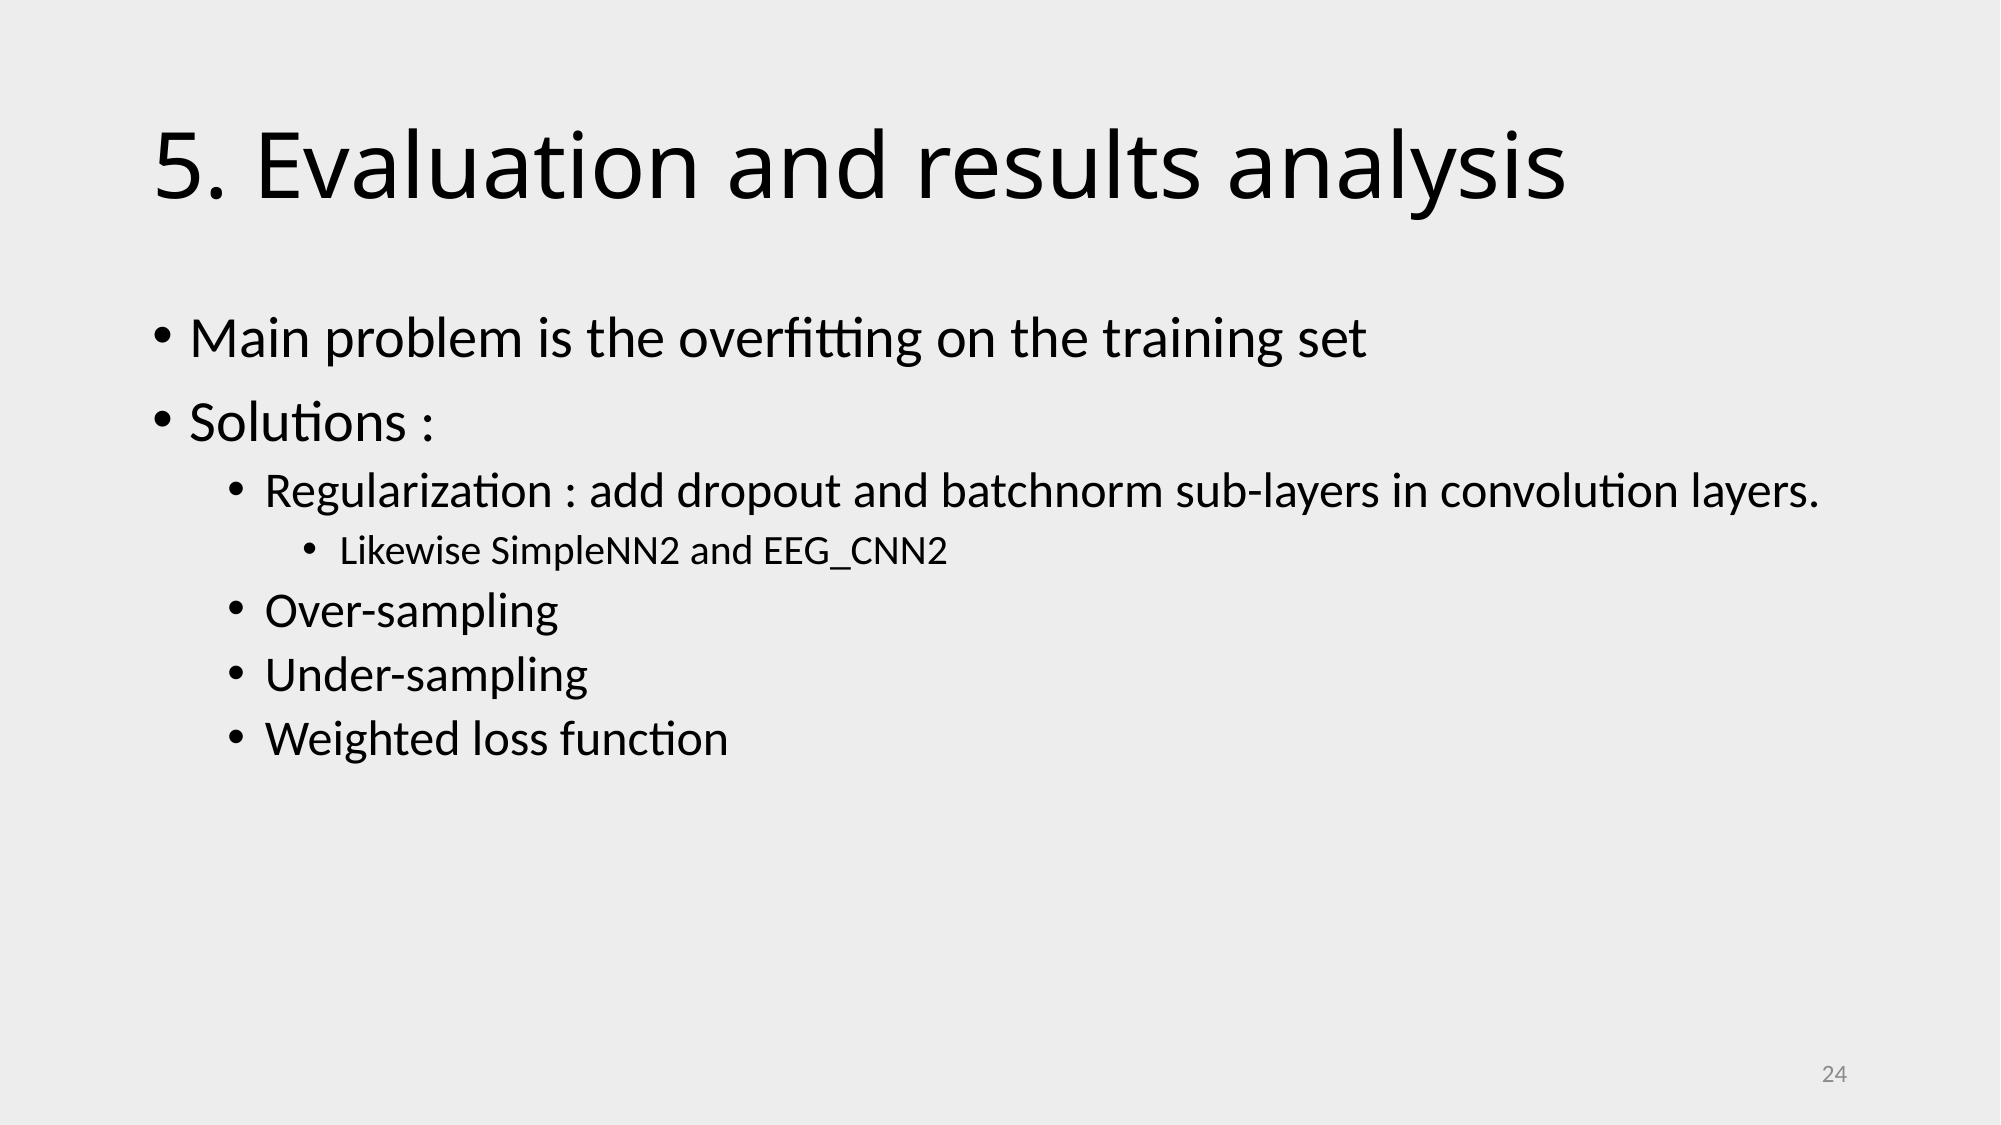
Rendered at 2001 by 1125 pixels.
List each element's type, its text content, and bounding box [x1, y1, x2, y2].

list Main problem is the overfitting on the training set Solutions : Regularization : add dropout and batchnorm sub-layers in convolution layers. Likewise SimpleNN2 and EEG_CNN2 Over-sampling Under-sampling Weighted loss function [137, 299, 1863, 1014]
title 5. Evaluation and results analysis [137, 59, 1863, 278]
slide_number 24 [1412, 1042, 1863, 1103]
